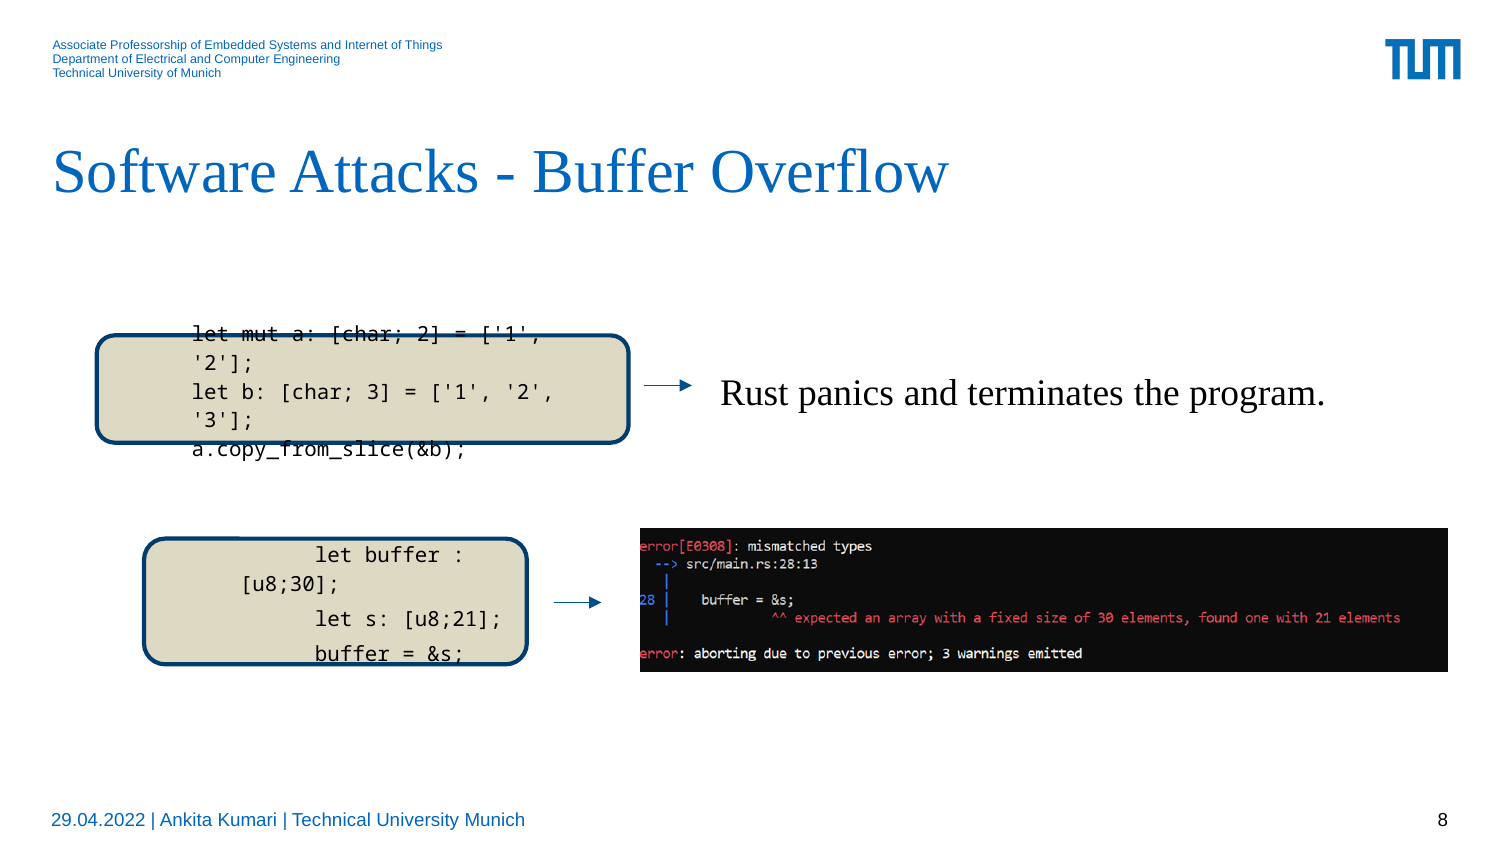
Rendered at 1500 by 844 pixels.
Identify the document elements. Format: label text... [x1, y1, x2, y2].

text_box let mut a: [char; 2] = ['1', '2']; let b: [char; 3] = ['1', '2', '3']; a.copy_from_slice(&b); [94, 333, 631, 445]
footer 29.04.2022 | Ankita Kumari | Technical University Munich [51, 796, 1111, 842]
picture [640, 528, 1449, 673]
picture [1351, 0, 1500, 119]
list Rust panics and terminates the program. [701, 345, 1388, 426]
slide_number 8 [1111, 796, 1448, 842]
text_box let buffer : [u8;30]; let s: [u8;21]; buffer = &s; [141, 536, 529, 667]
text_box Software Attacks - Buffer Overflow [52, 125, 1448, 205]
